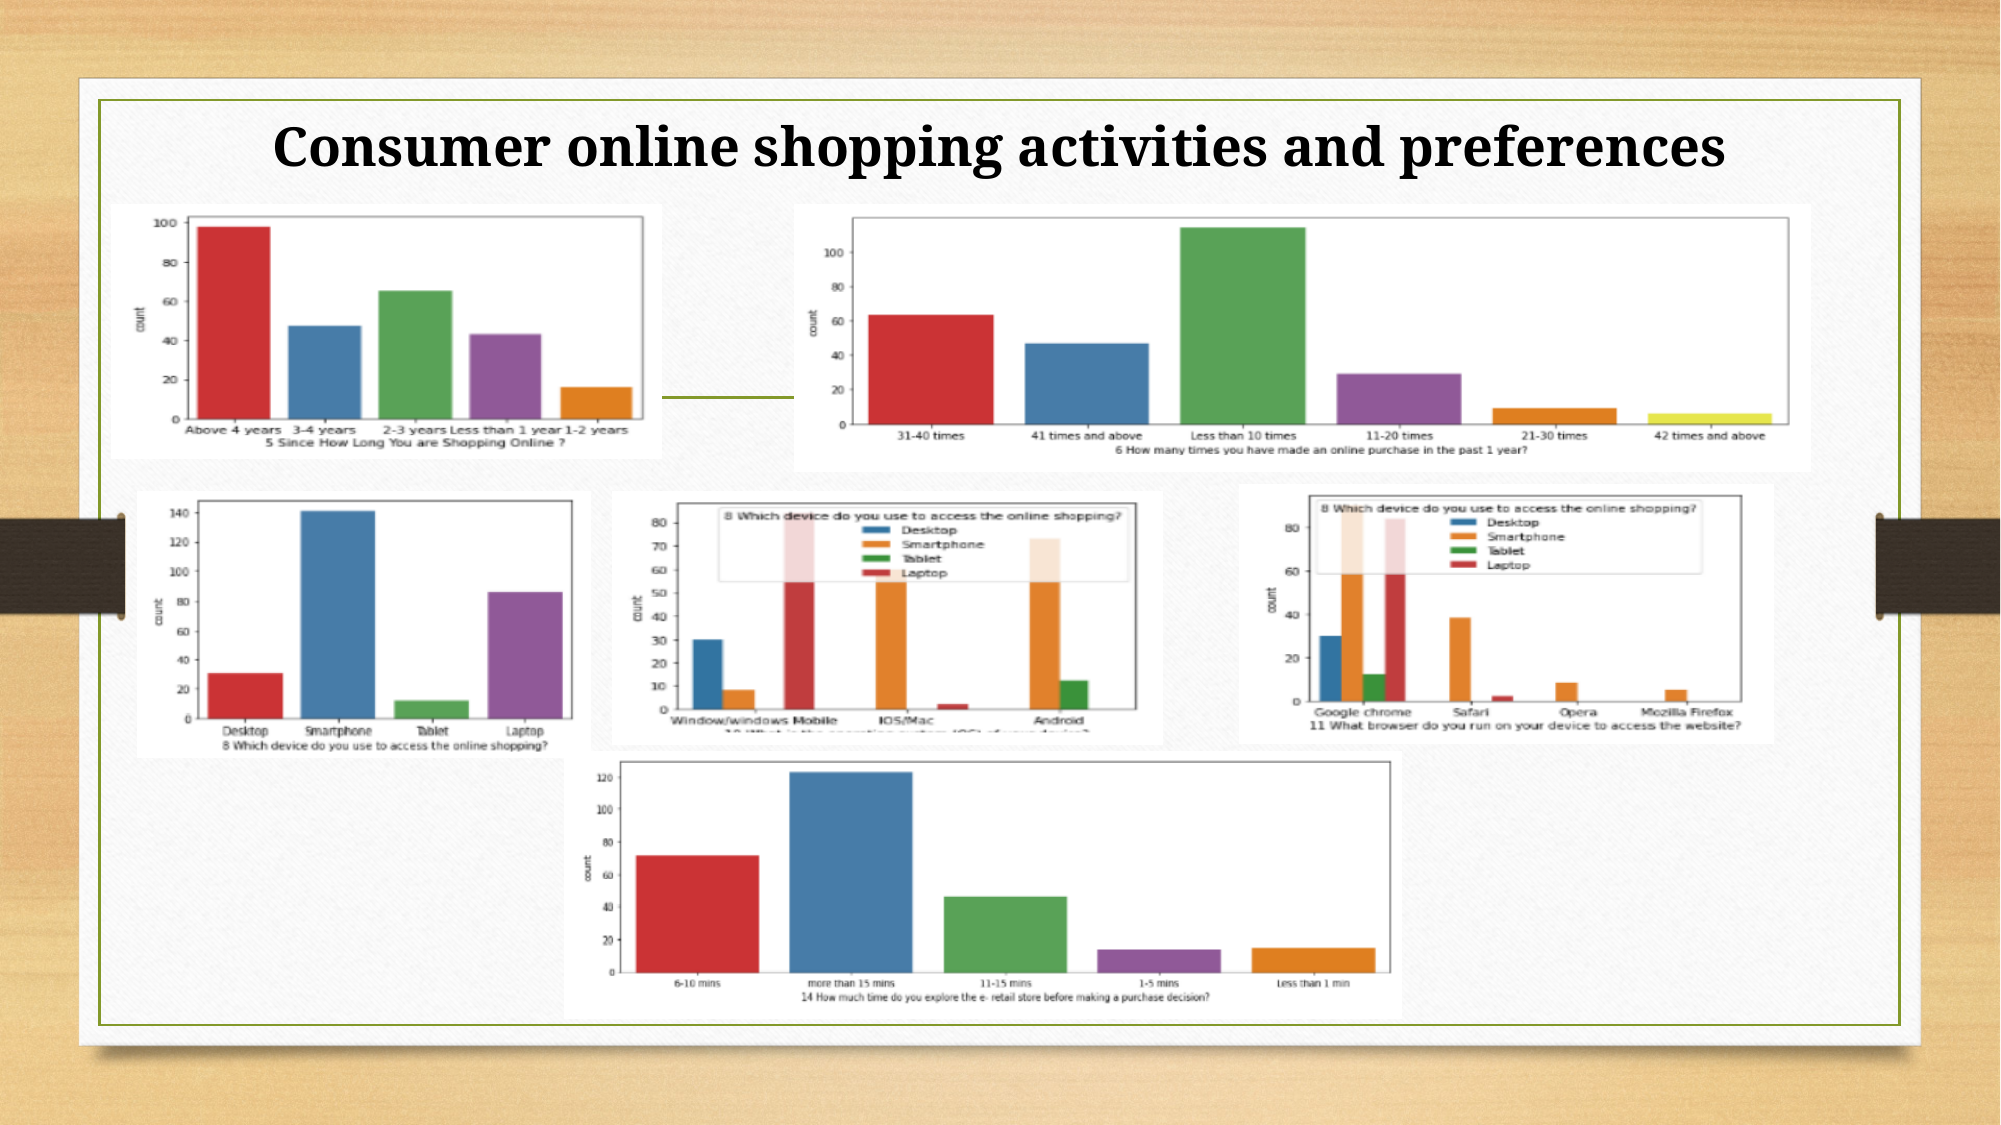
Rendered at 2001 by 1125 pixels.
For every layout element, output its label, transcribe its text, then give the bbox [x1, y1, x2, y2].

picture [0, 0, 2001, 1125]
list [110, 204, 662, 459]
title Consumer online shopping activities and preferences [212, 78, 1788, 212]
